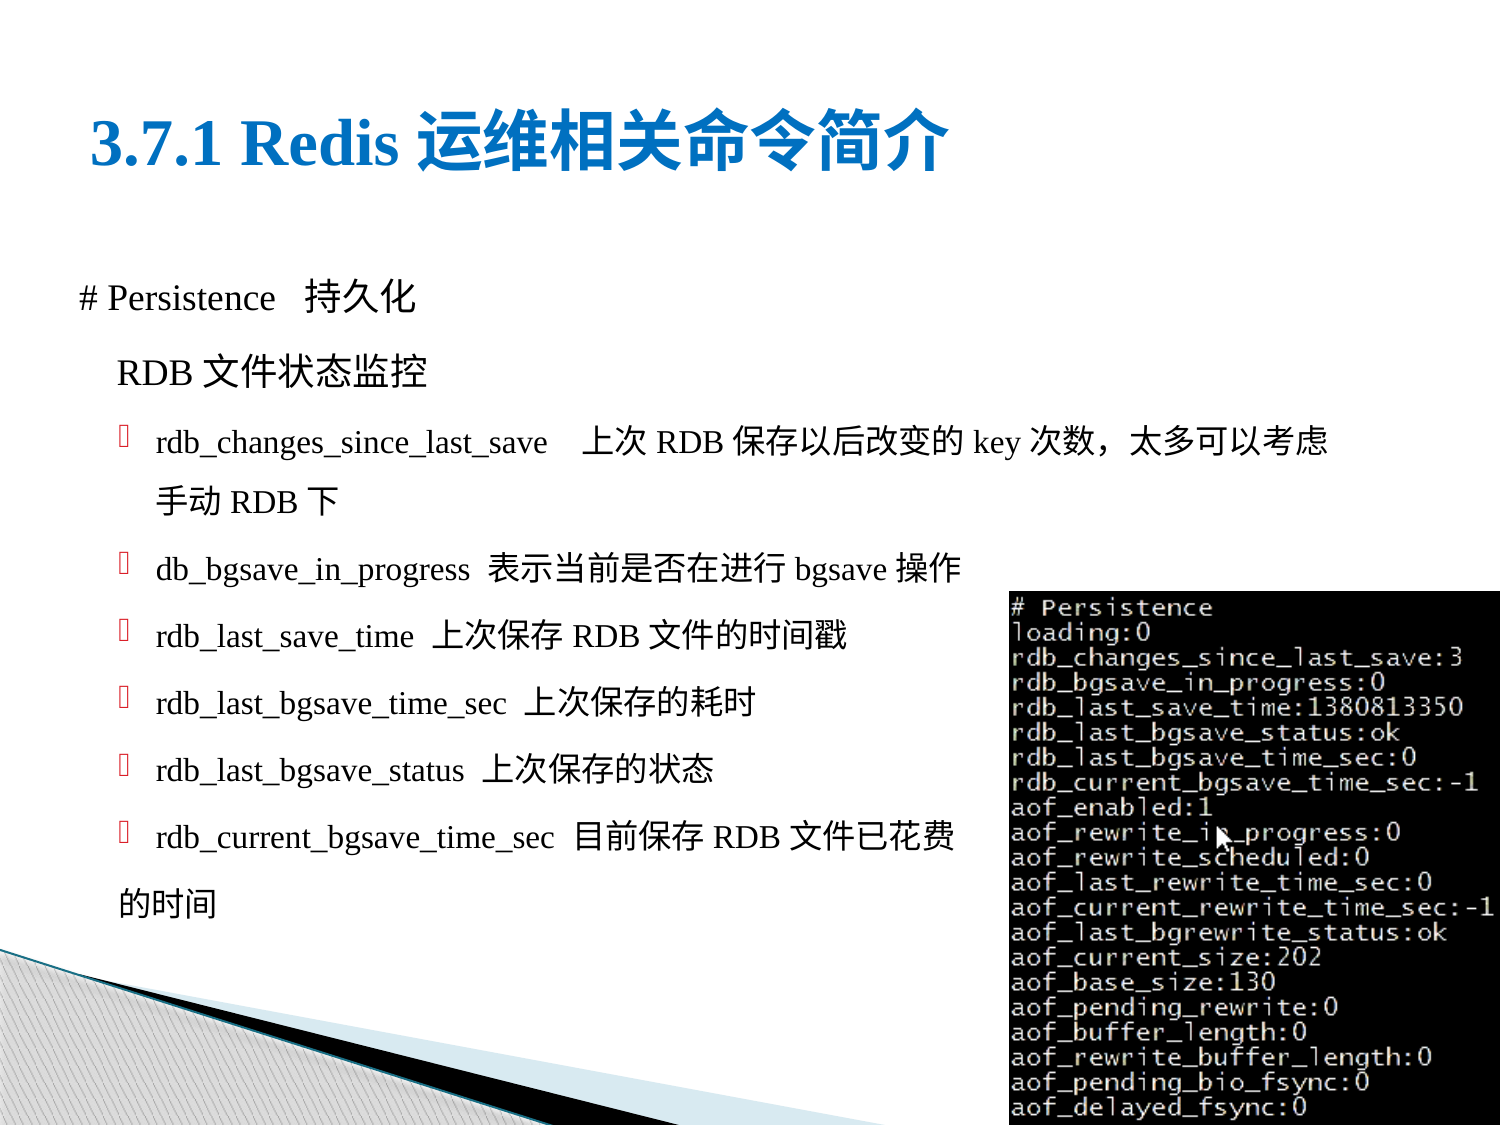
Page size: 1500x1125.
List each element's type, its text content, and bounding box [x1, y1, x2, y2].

list # Persistence 持久化 RDB文件状态监控 rdb_changes_since_last_save 上次RDB保存以后改变的key次数，太多可以考虑手动RDB下 db_bgsave_in_progress 表示当前是否在进行bgsave操作 rdb_last_save_time 上次保存RDB文件的时间戳 rdb_last_bgsave_time_sec 上次保存的耗时 rdb_last_bgsave_status 上次保存的状态 rdb_current_bgsave_time_sec 目前保存RDB文件已花费 的时间 [0, 243, 1350, 986]
title 3.7.1 Redis运维相关命令简介 [75, 45, 1117, 233]
picture [1009, 590, 1500, 1125]
